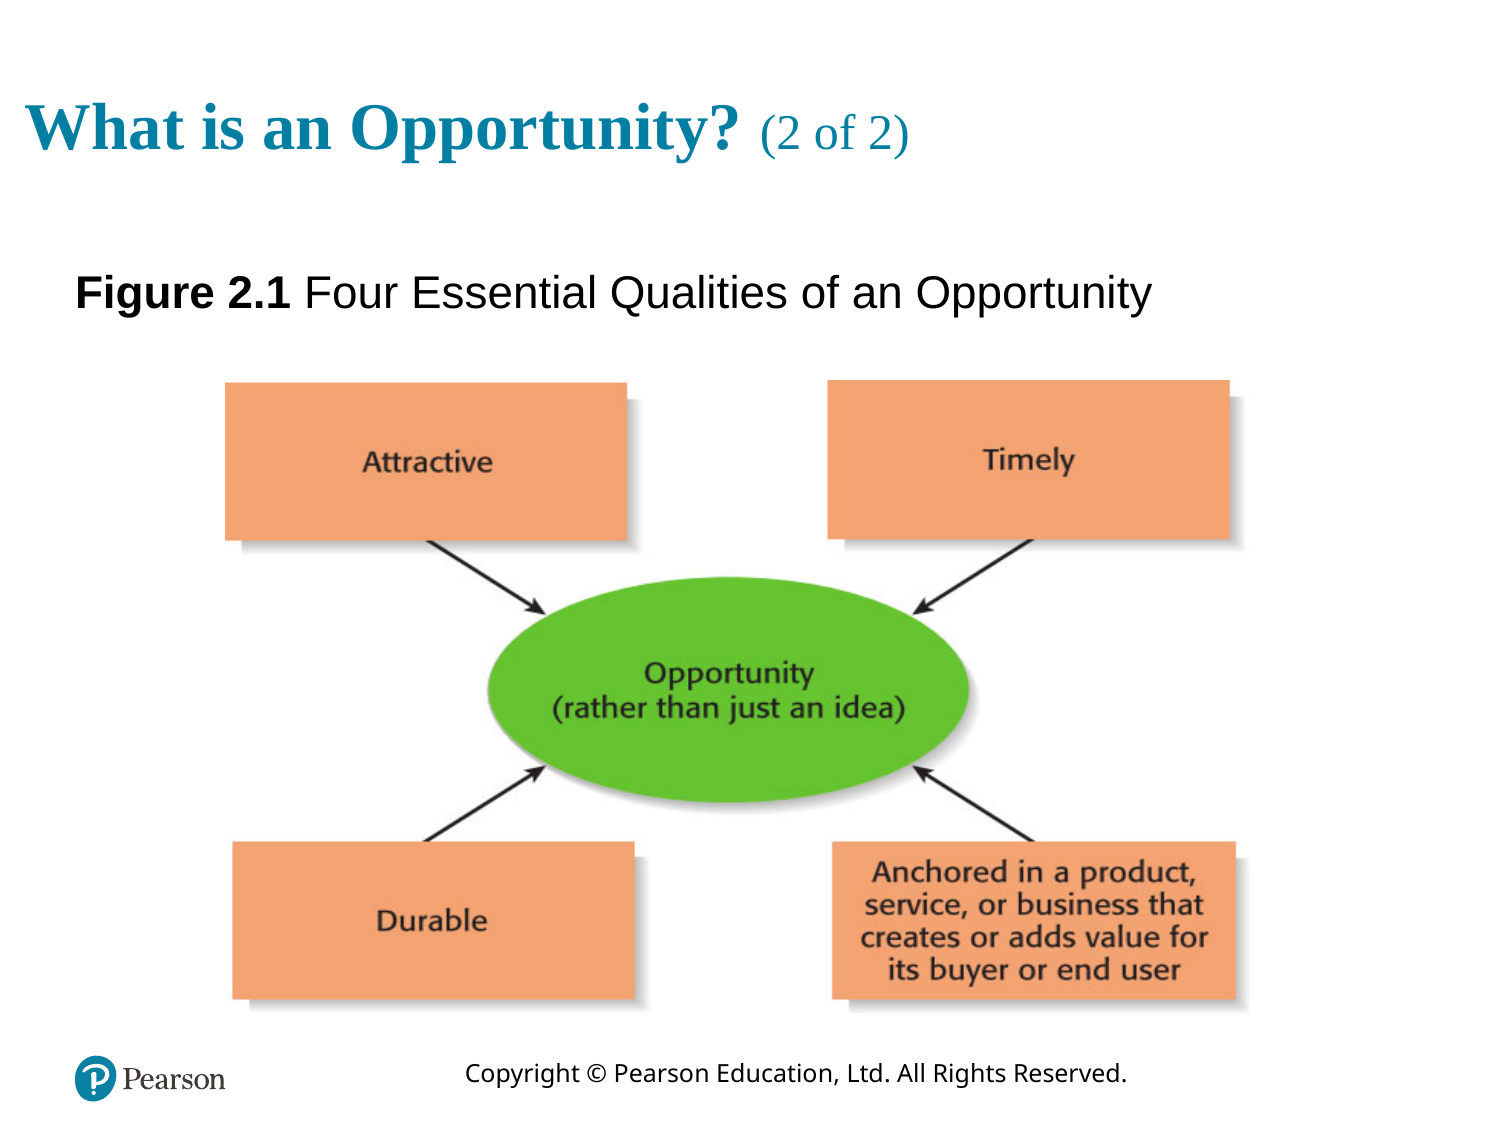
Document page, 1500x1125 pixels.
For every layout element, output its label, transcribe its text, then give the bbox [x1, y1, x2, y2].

title What is an Opportunity? (2 of 2) [24, 3, 1375, 163]
list Figure 2.1 Four Essential Qualities of an Opportunity [75, 262, 1425, 325]
picture [224, 380, 1251, 1016]
